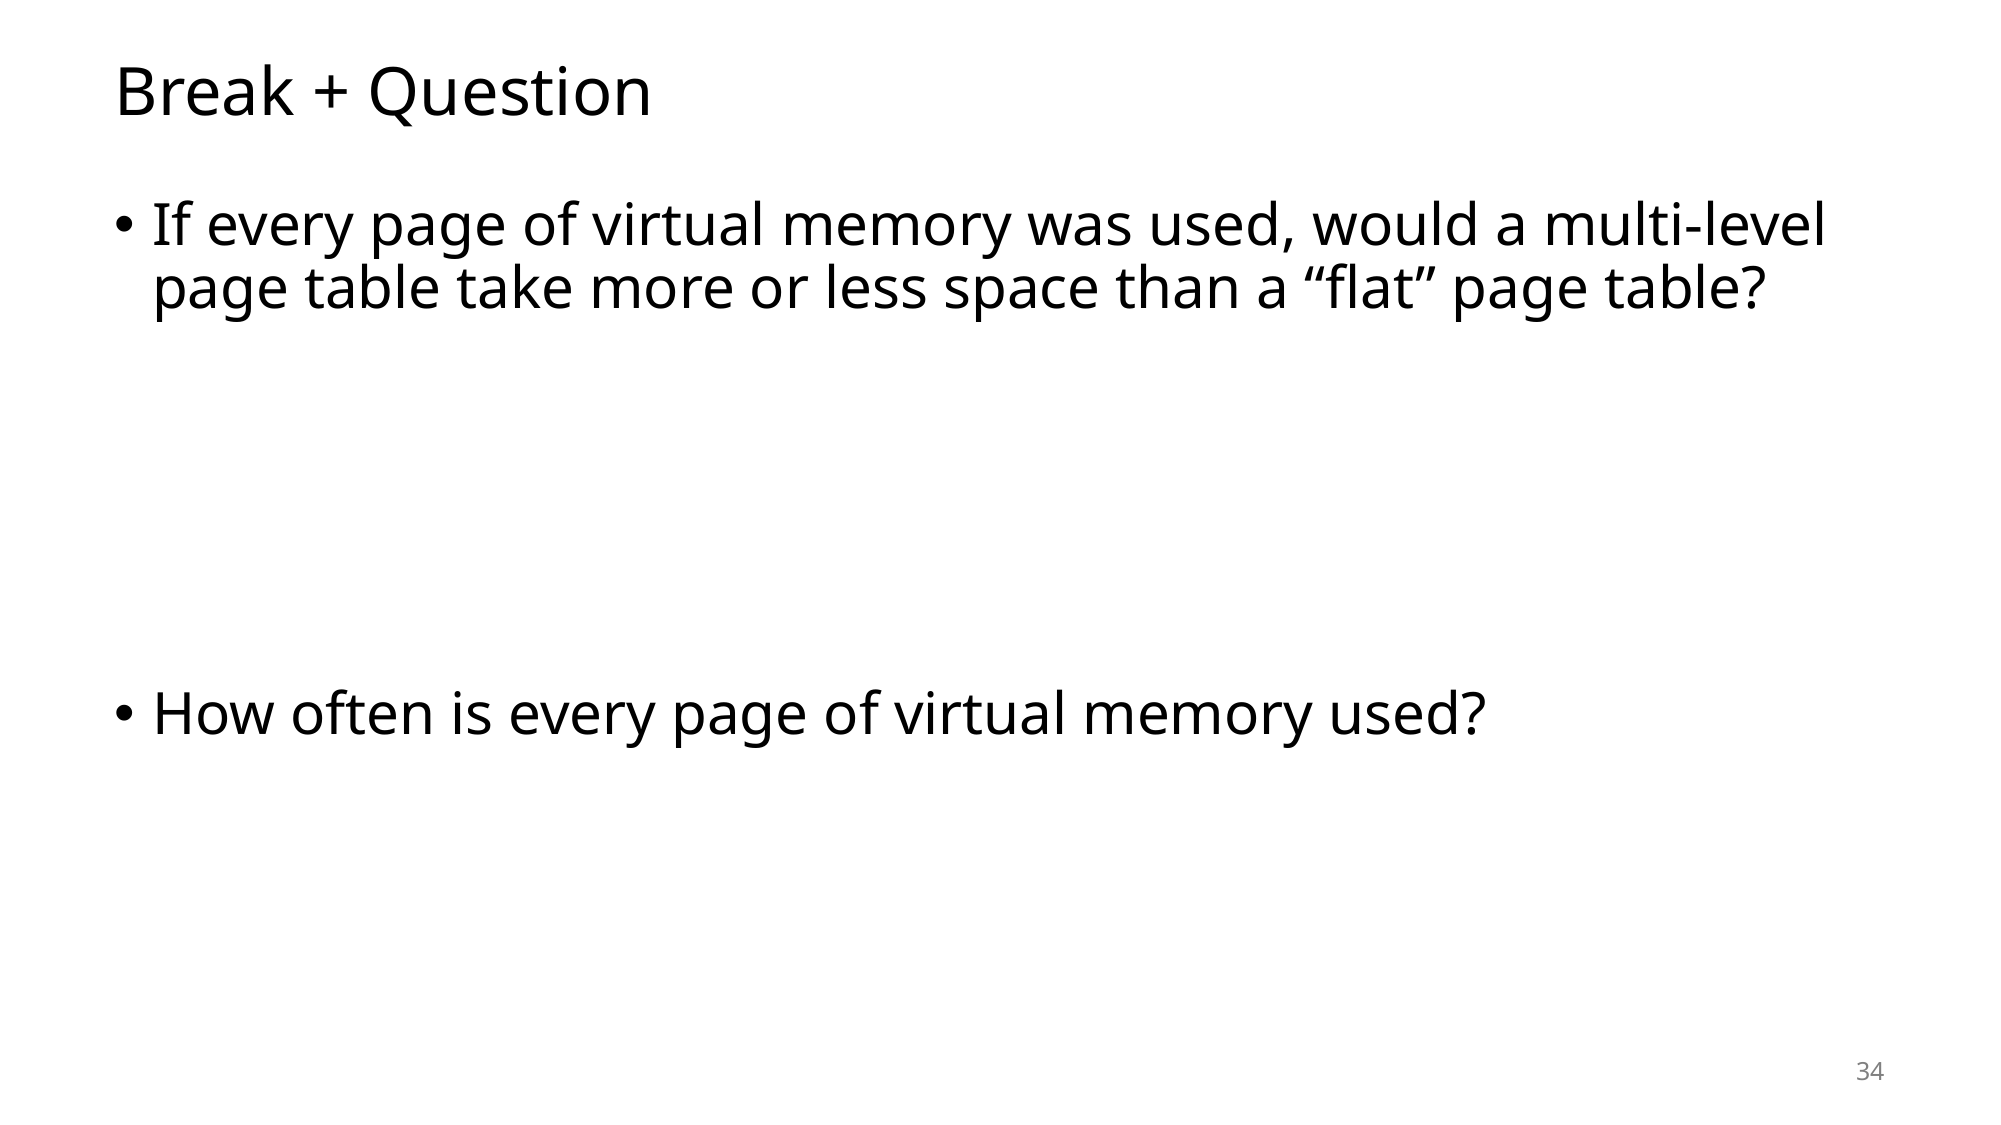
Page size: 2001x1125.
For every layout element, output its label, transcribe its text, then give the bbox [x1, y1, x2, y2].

slide_number 34 [1749, 1042, 1900, 1103]
title Break + Question [99, 37, 1900, 150]
list If every page of virtual memory was used, would a multi-level page table take more or less space than a “flat” page table? How often is every page of virtual memory used? [99, 187, 1900, 1013]
